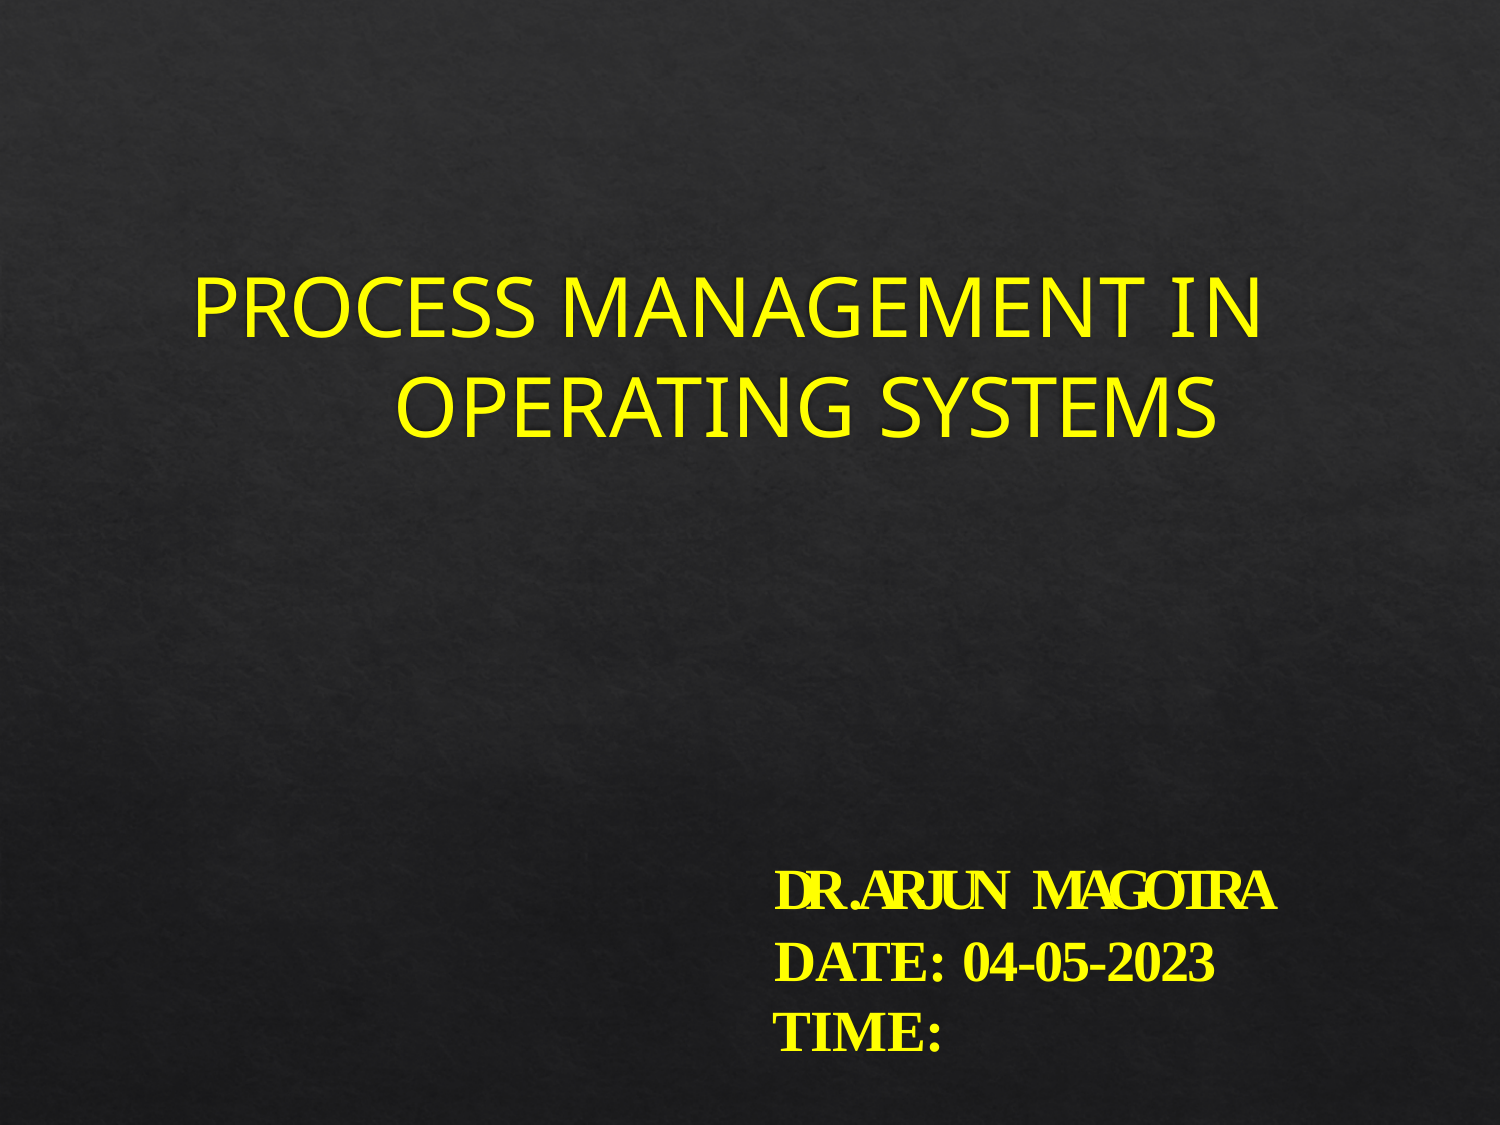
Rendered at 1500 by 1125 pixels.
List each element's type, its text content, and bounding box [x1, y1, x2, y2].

title PROCESS MANAGEMENT IN OPERATING SYSTEMS [0, 251, 1488, 454]
text_box DR . ARJUN MAGOTRA DATE: 04-05-2023 TIME: [743, 849, 1500, 1064]
